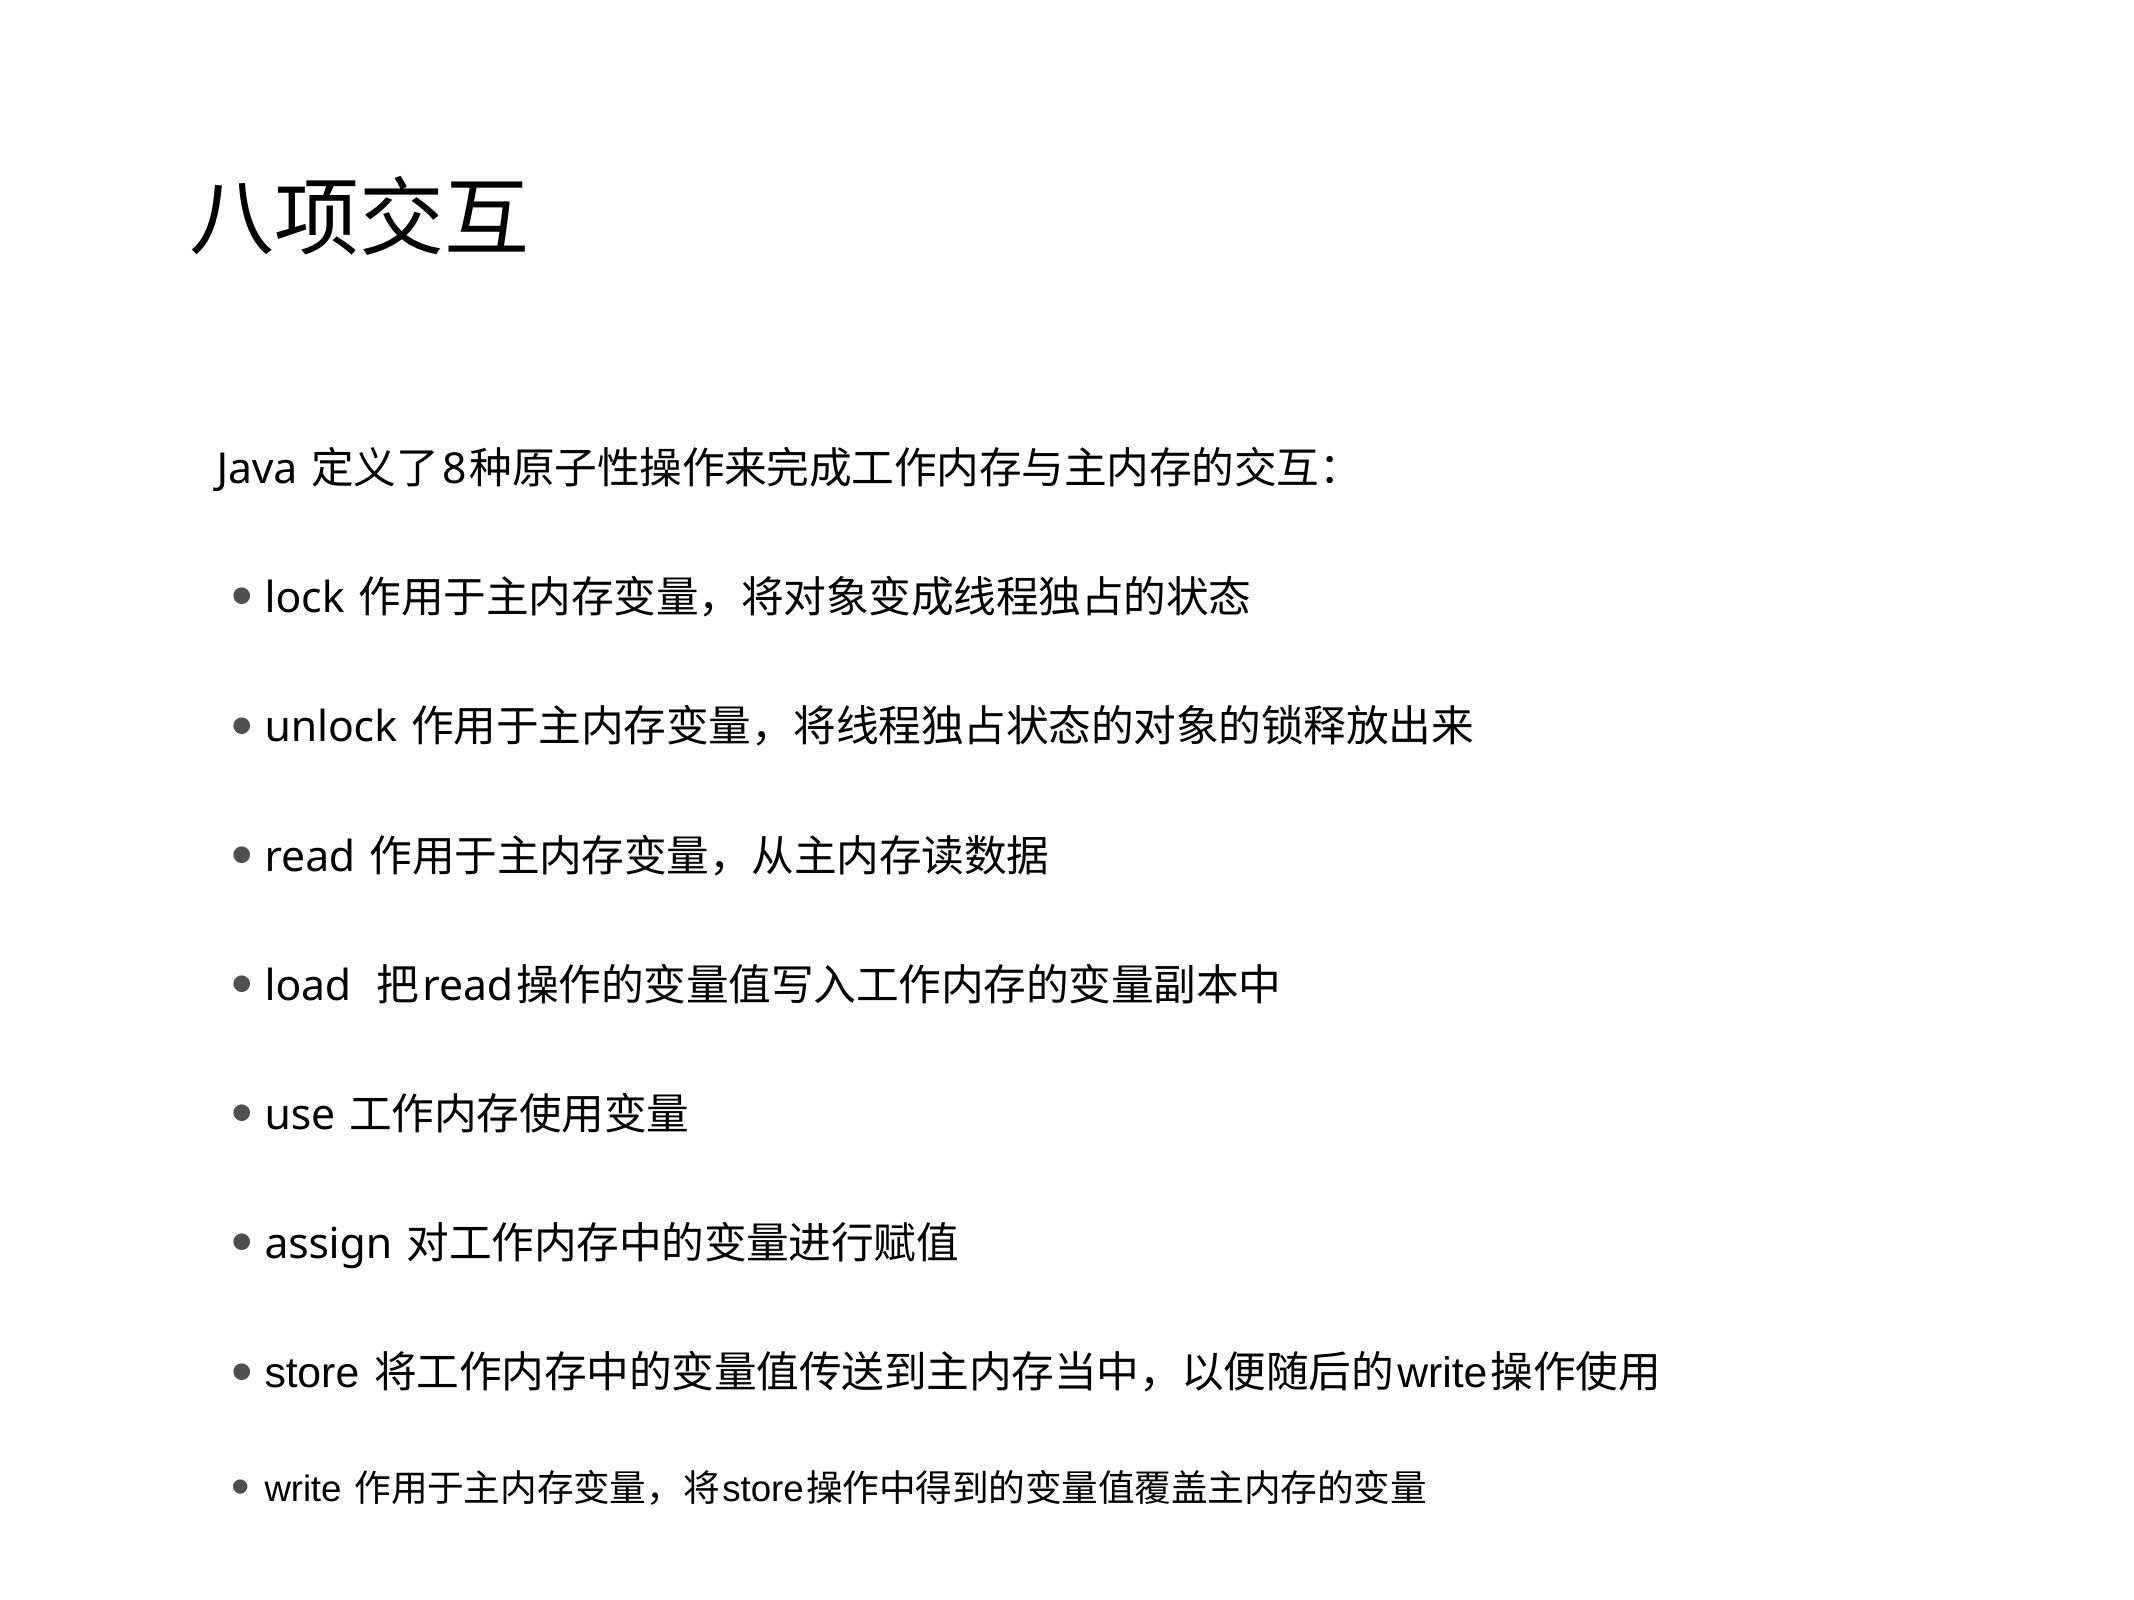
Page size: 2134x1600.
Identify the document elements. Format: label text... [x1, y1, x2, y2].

title 八项交互 [180, 137, 1898, 275]
subtitle Java 定义了8种原子性操作来完成工作内存与主内存的交互： lock 作用于主内存变量，将对象变成线程独占的状态 unlock 作用于主内存变量，将线程独占状态的对象的锁释放出来 read 作用于主内存变量，从主内存读数据 load 把read操作的变量值写入工作内存的变量副本中 use 工作内存使用变量 assign 对工作内存中的变量进行赋值 store 将工作内存中的变量值传送到主内存当中，以便随后的write操作使用 write 作用于主内存变量，将store操作中得到的变量值覆盖主内存的变量 [207, 421, 1926, 1538]
